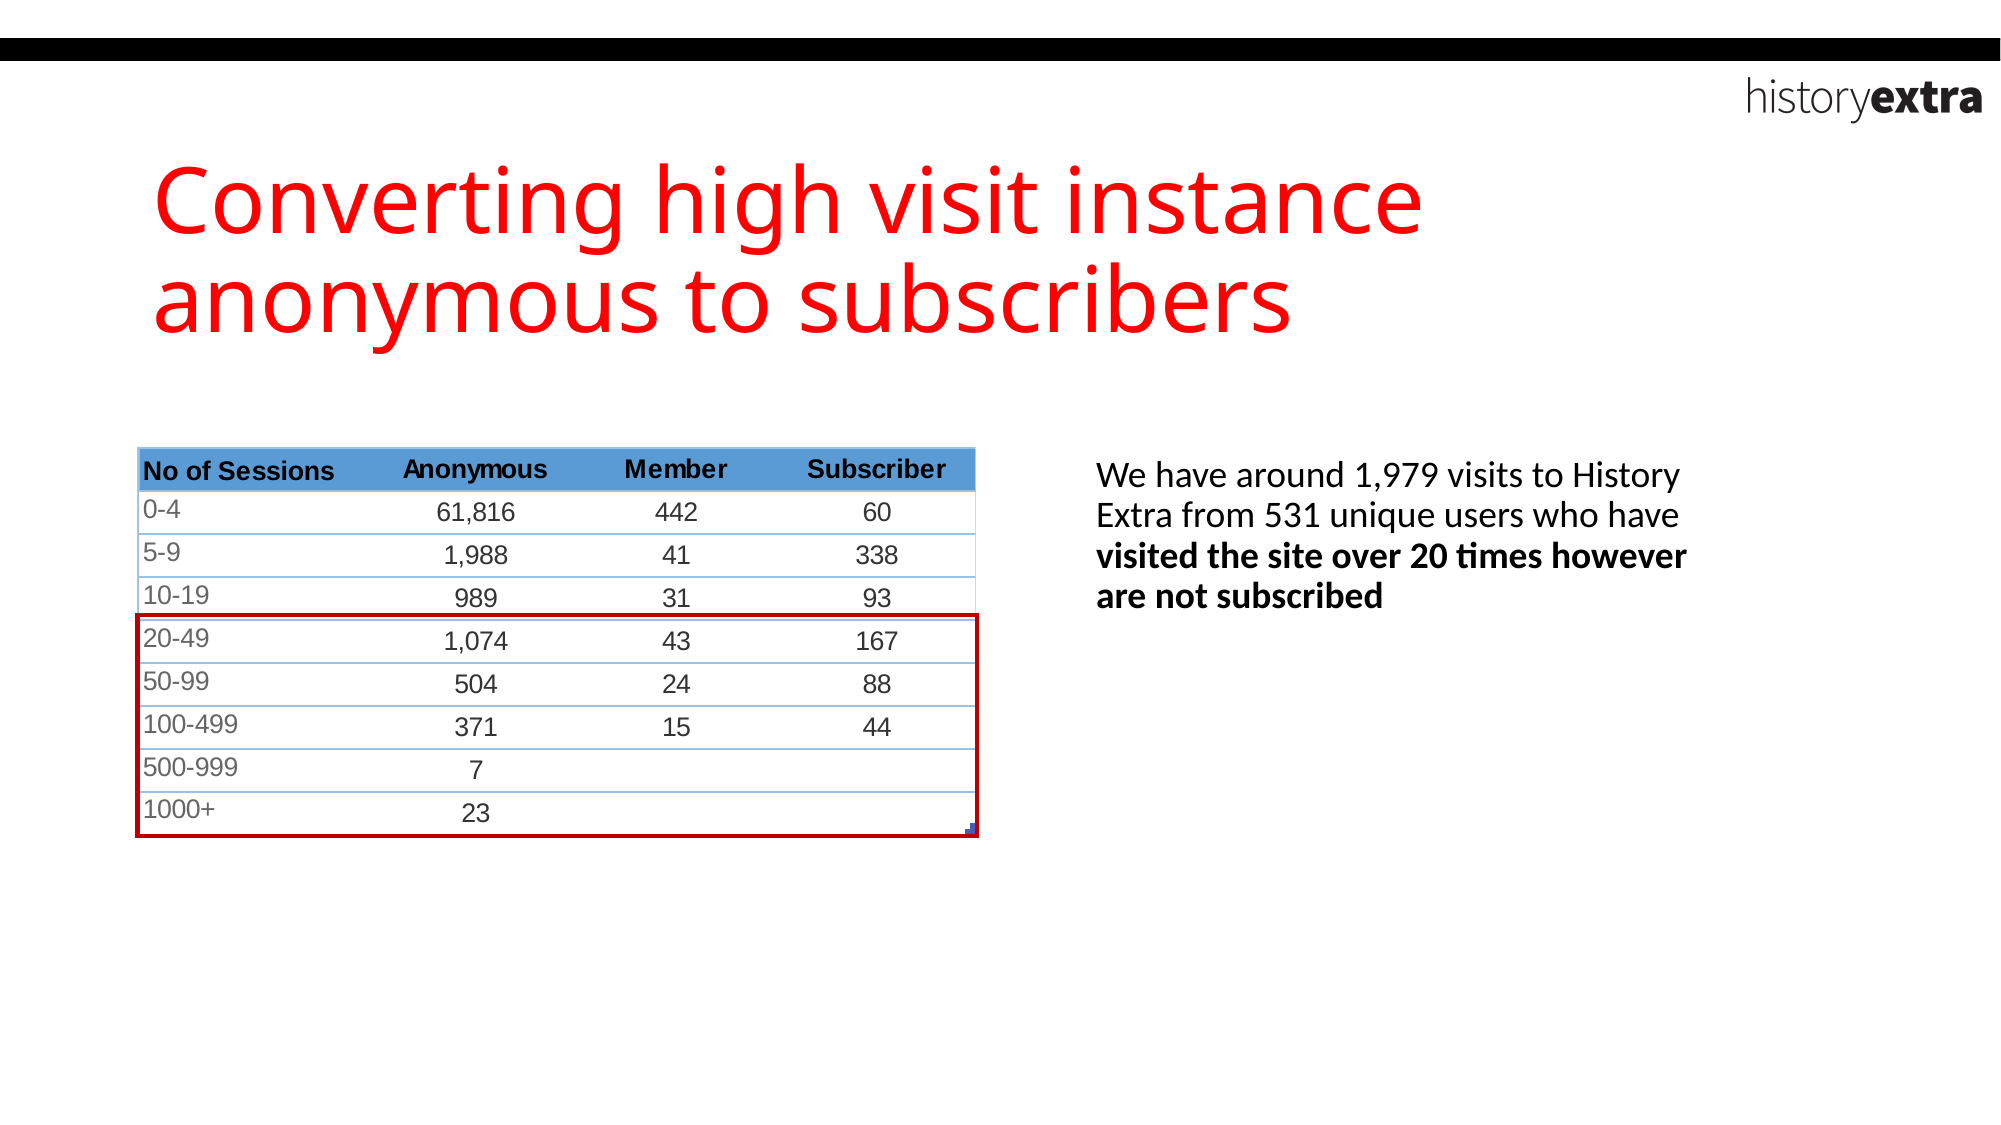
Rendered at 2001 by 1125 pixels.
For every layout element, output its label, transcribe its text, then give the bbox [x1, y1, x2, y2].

title Converting high visit instance anonymous to subscribers [137, 144, 1863, 362]
picture [137, 447, 978, 836]
text_box We have around 1,979 visits to History Extra from 531 unique users who have visited the site over 20 times however are not subscribed [1081, 447, 1716, 836]
picture [1737, 70, 1988, 127]
